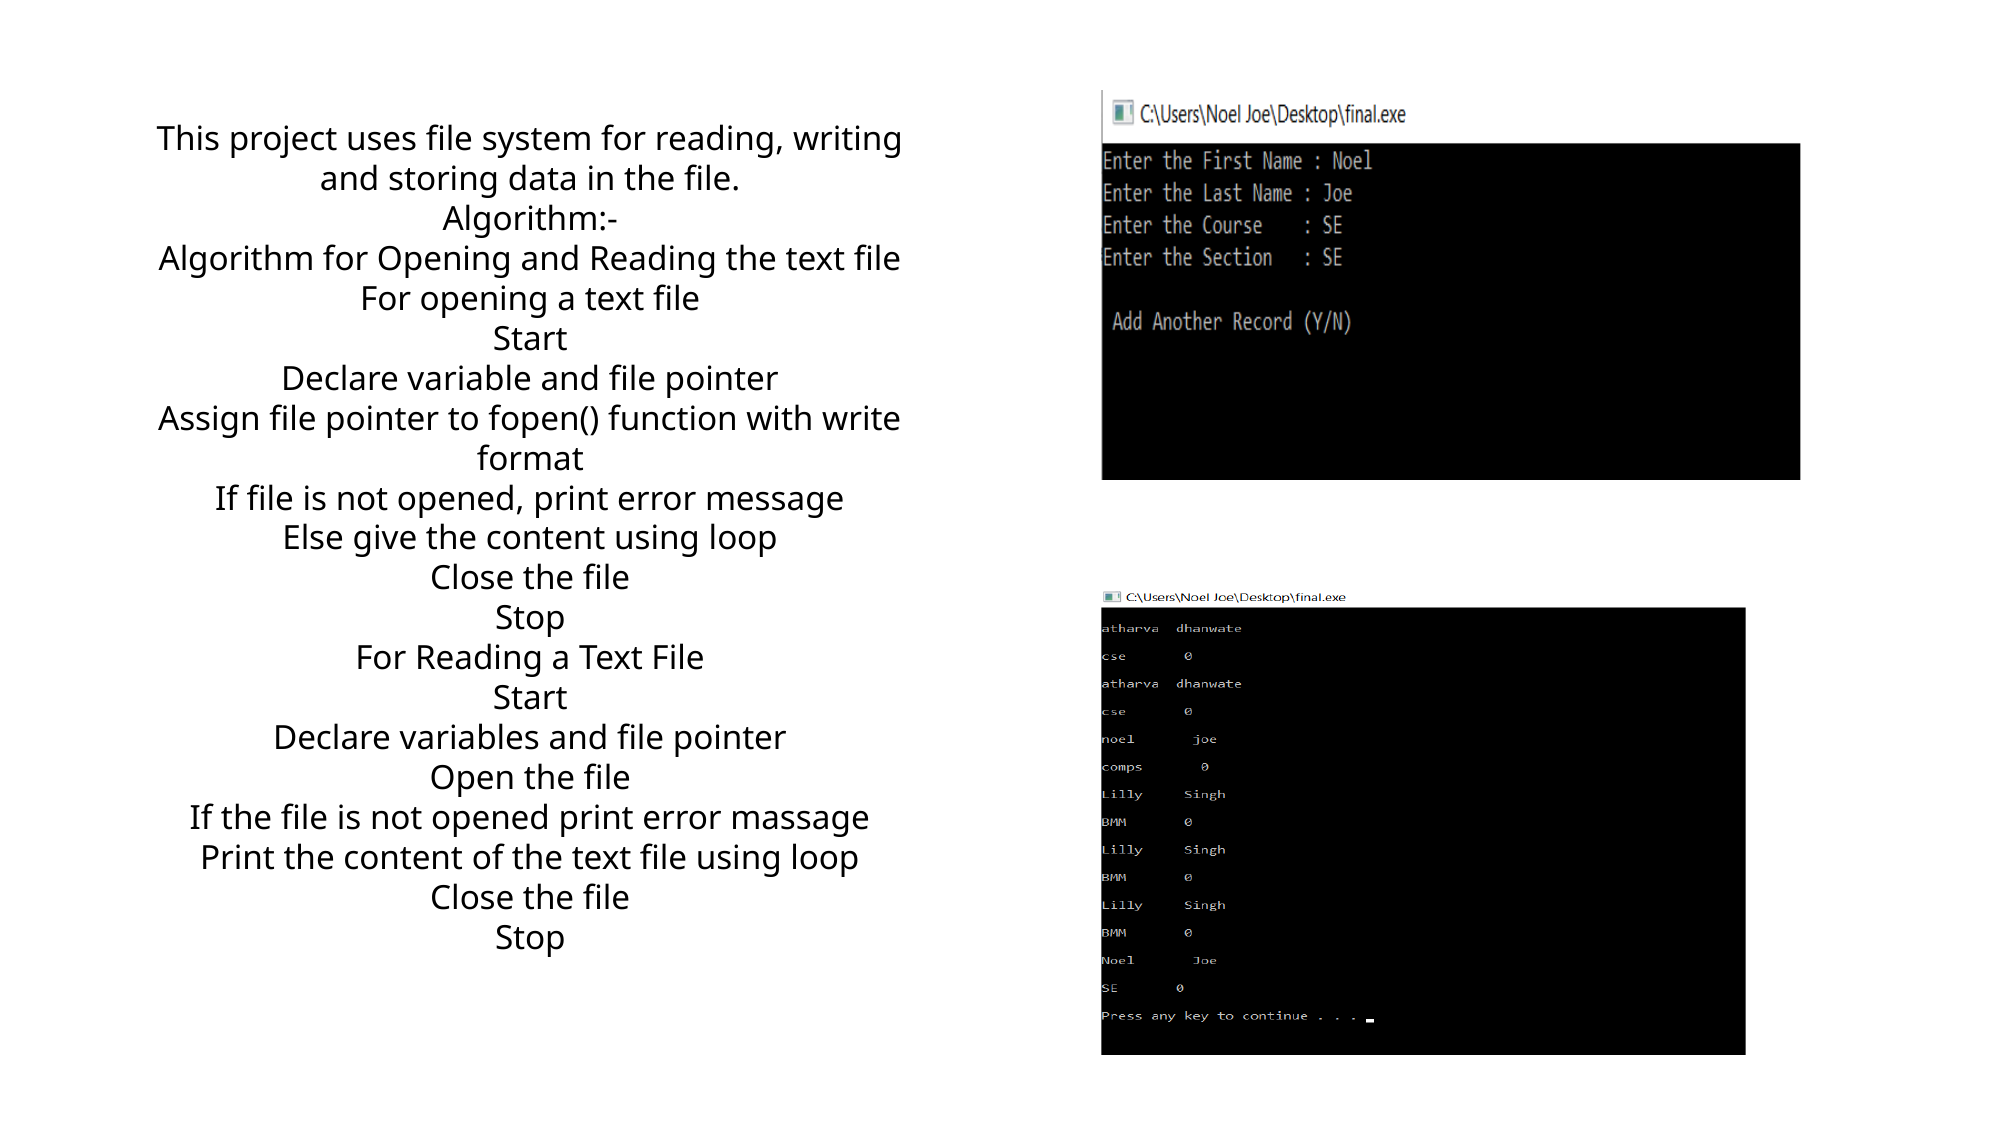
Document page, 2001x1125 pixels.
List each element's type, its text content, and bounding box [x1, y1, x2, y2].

text_box This project uses file system for reading, writing and storing data in the file. Algorithm:- Algorithm for Opening and Reading the text file For opening a text file Start Declare variable and file pointer Assign file pointer to fopen() function with write format If file is not opened, print error message Else give the content using loop Close the file Stop For Reading a Text File Start Declare variables and file pointer Open the file If the file is not opened print error massage Print the content of the text file using loop Close the file Stop [129, 110, 931, 1003]
picture [1101, 90, 1801, 480]
picture [1101, 587, 1746, 1055]
